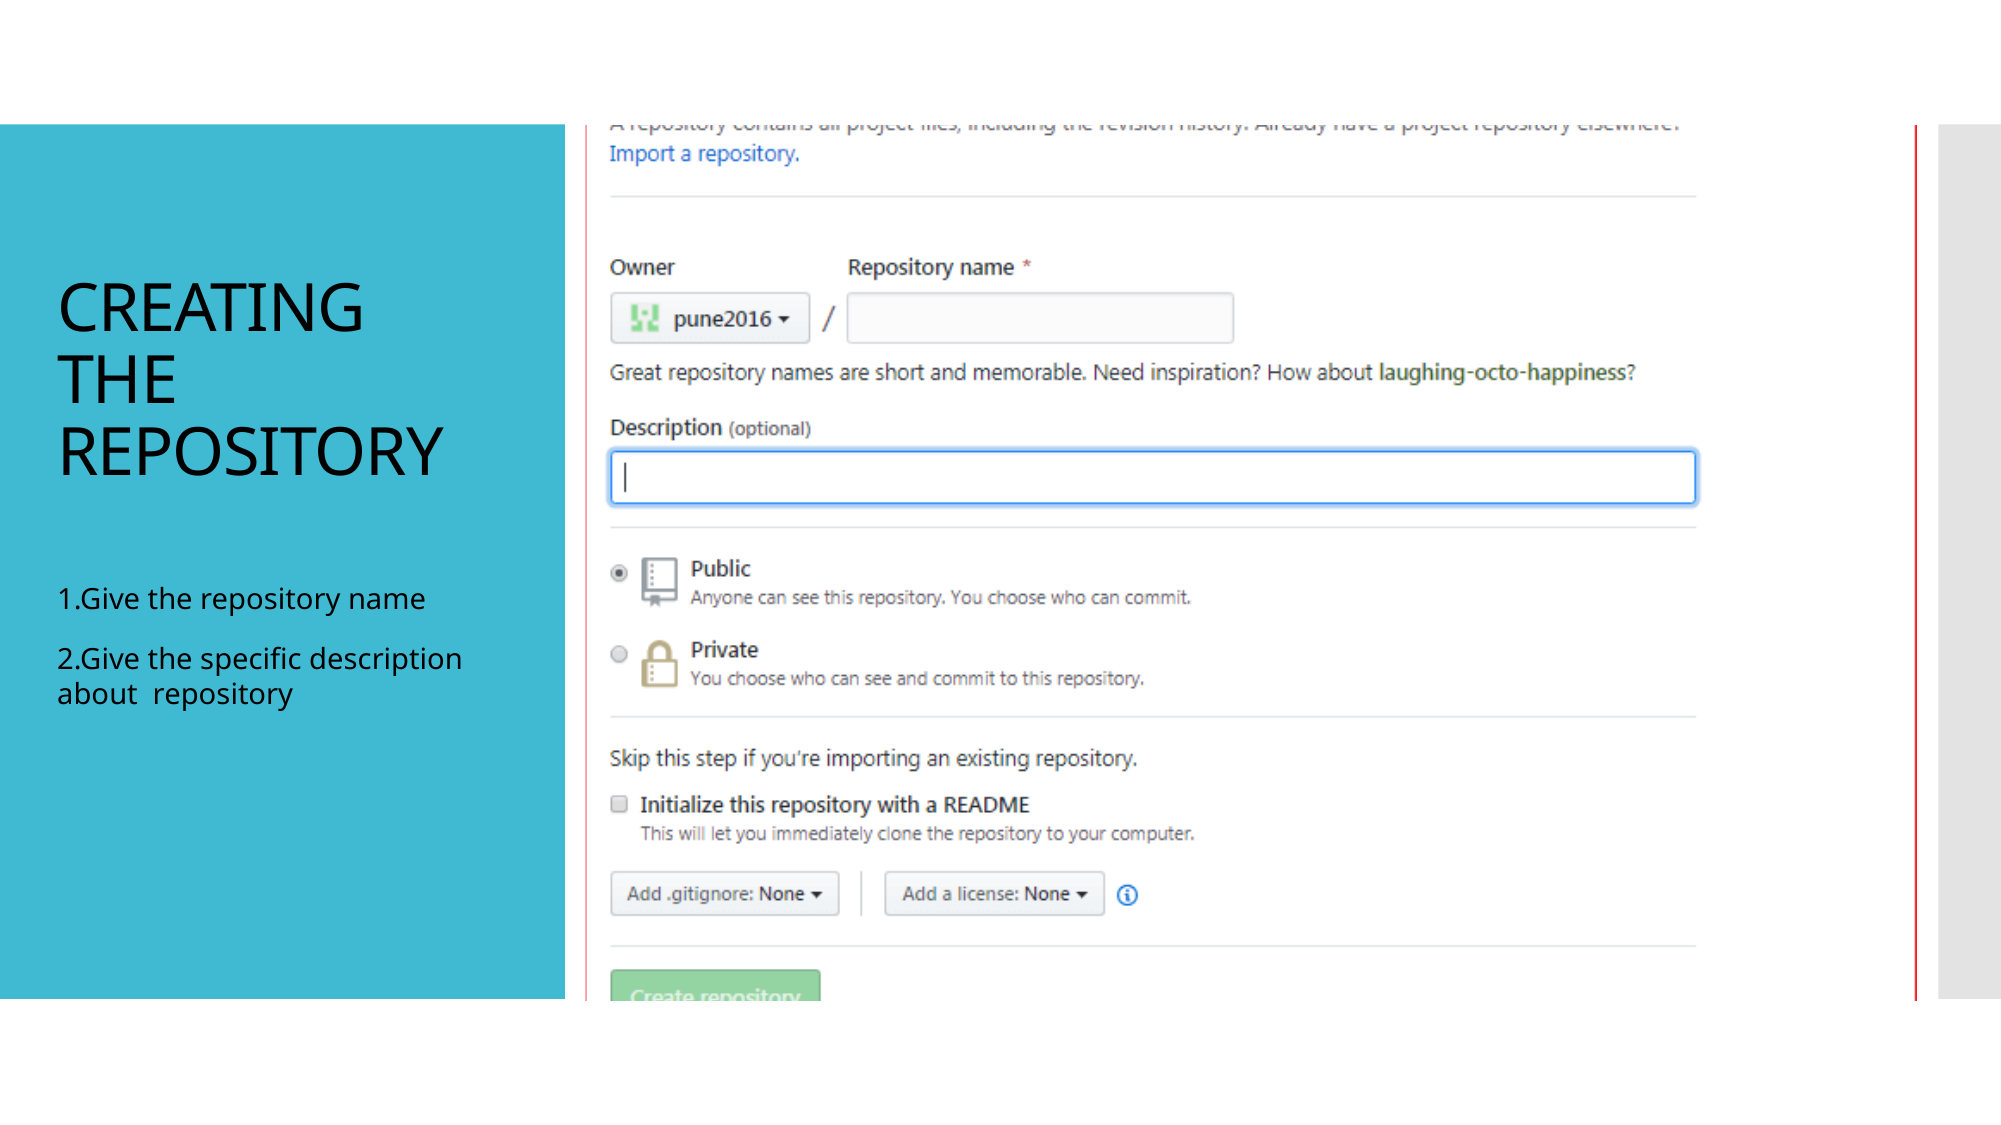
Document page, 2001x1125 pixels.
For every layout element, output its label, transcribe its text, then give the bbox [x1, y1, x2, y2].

list 1.Give the repository name 2.Give the specific description about repository [41, 573, 507, 954]
title CREATING THE REPOSITORY [41, 187, 507, 573]
picture [585, 125, 1918, 1001]
